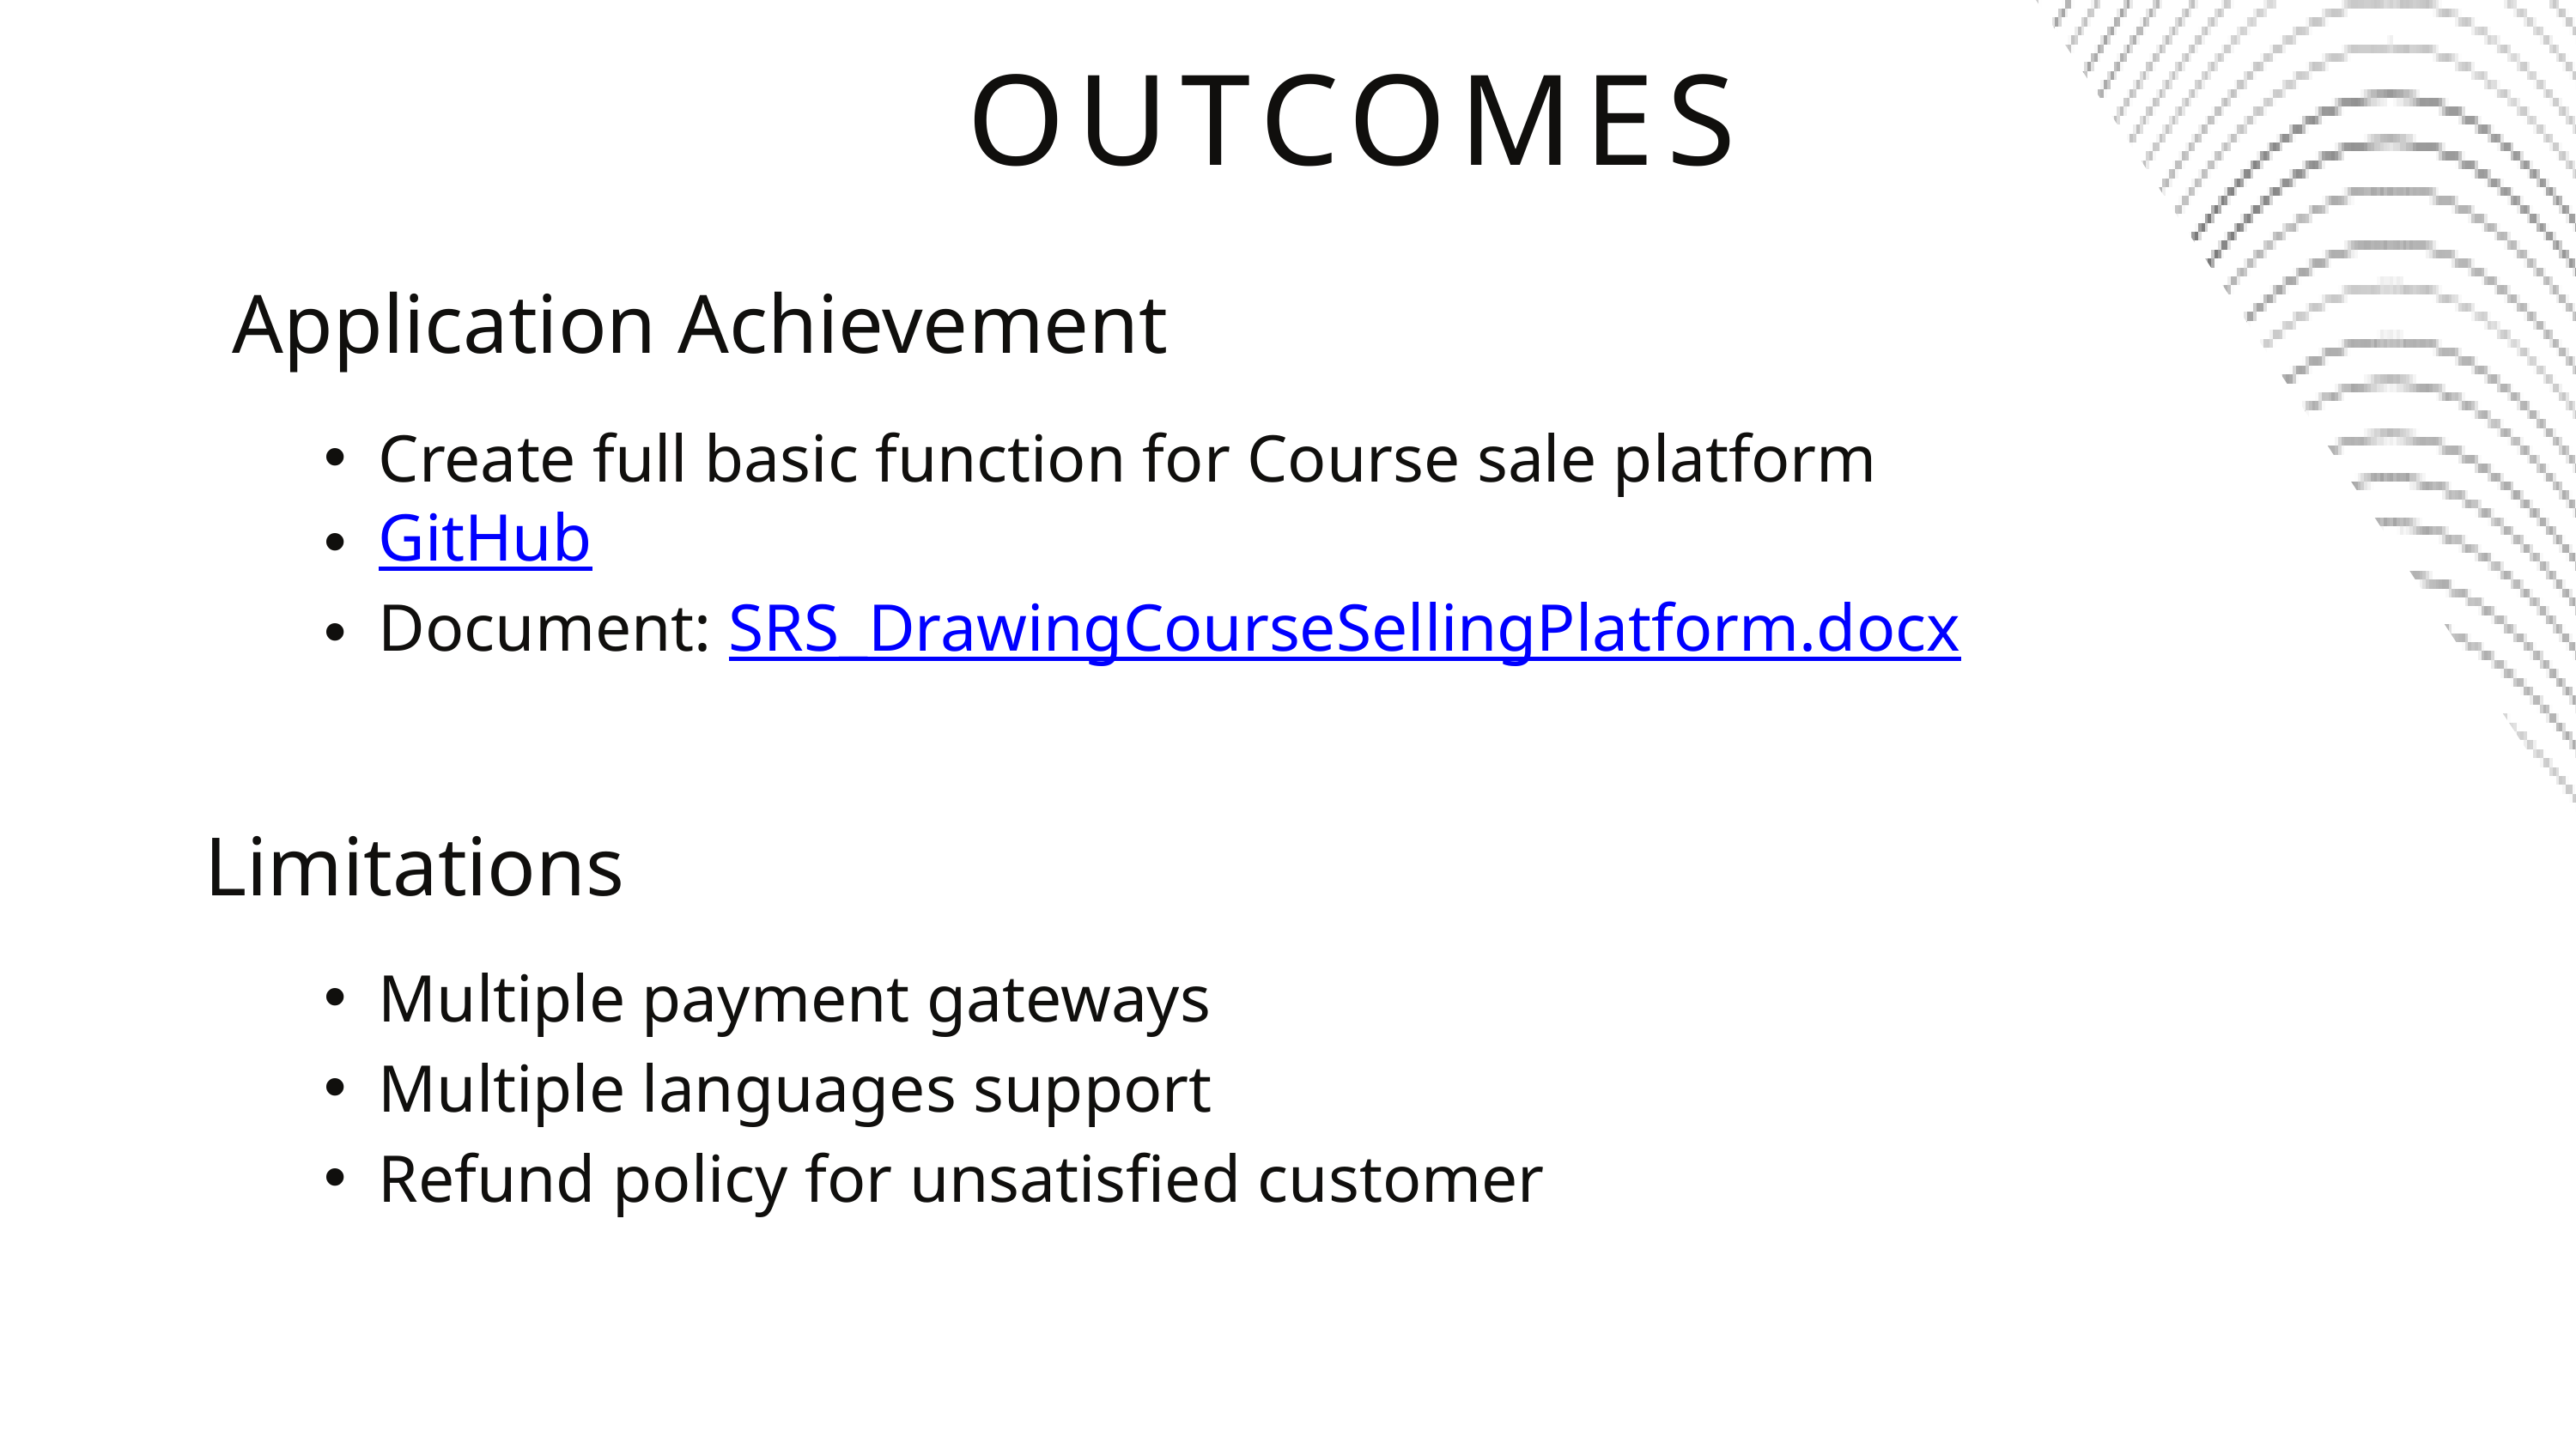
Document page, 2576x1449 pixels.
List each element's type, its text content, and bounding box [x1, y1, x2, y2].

text_box Multiple payment gateways Multiple languages support Refund policy for unsatisfied customer [269, 944, 2487, 1305]
text_box Create full basic function for Course sale platform GitHub Document: SRS_DrawingCourseSellingPlatform.docx [269, 404, 2576, 676]
text_box Application Achievement [0, 256, 1401, 370]
text_box OUTCOMES [373, 17, 2330, 191]
text_box Limitations [0, 799, 899, 912]
text_box [2478, 676, 2576, 826]
text_box [2036, 0, 2576, 404]
